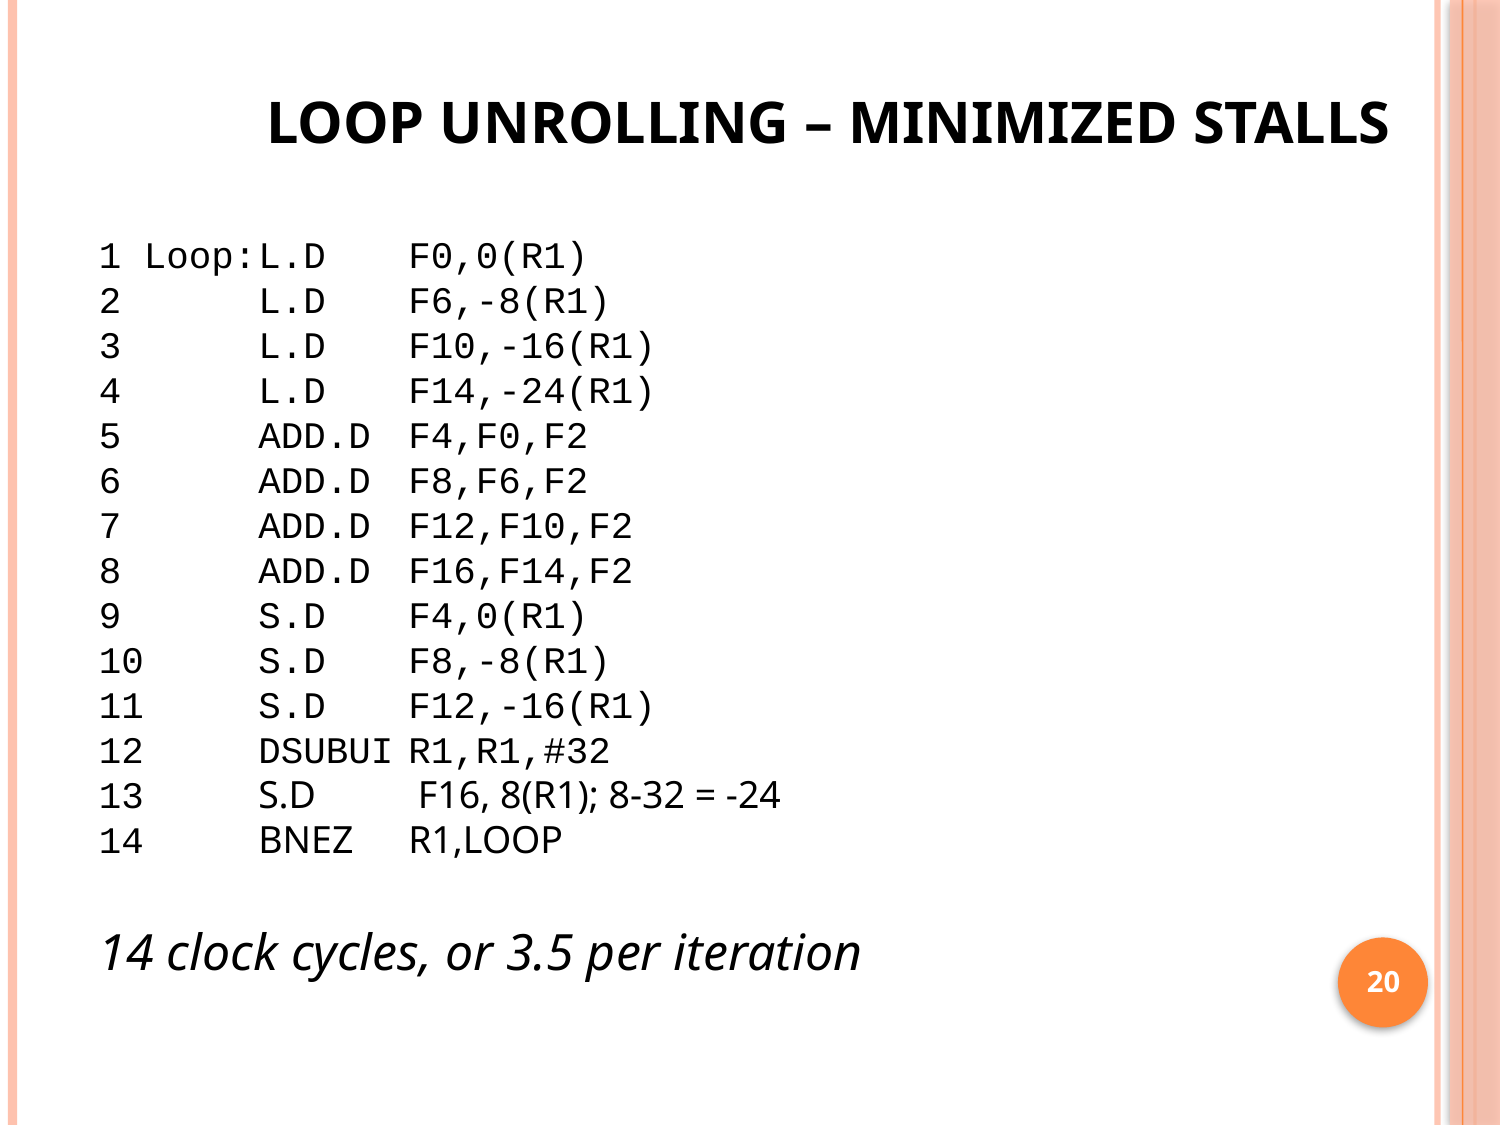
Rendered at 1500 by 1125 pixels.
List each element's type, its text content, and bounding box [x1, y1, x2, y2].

text_box 1 Loop: L.D F0,0(R1) 2 L.D F6,-8(R1) 3 L.D F10,-16(R1) 4 L.D F14,-24(R1) 5 ADD.D F4,F0,F2 6 ADD.D F8,F6,F2 7 ADD.D F12,F10,F2 8 ADD.D F16,F14,F2 9 S.D F4,0(R1) 10 S.D F8,-8(R1) 11 S.D F12,-16(R1) 12 DSUBUI R1,R1,#32 13 S.D F16, 8(R1); 8-32 = -24 14 BNEZ R1,LOOP 14 clock cycles, or 3.5 per iteration [84, 223, 1300, 1048]
slide_number 20 [1333, 940, 1434, 1027]
title Loop Unrolling – Minimized Stalls [249, 20, 1408, 163]
text_box [110, 187, 1498, 555]
